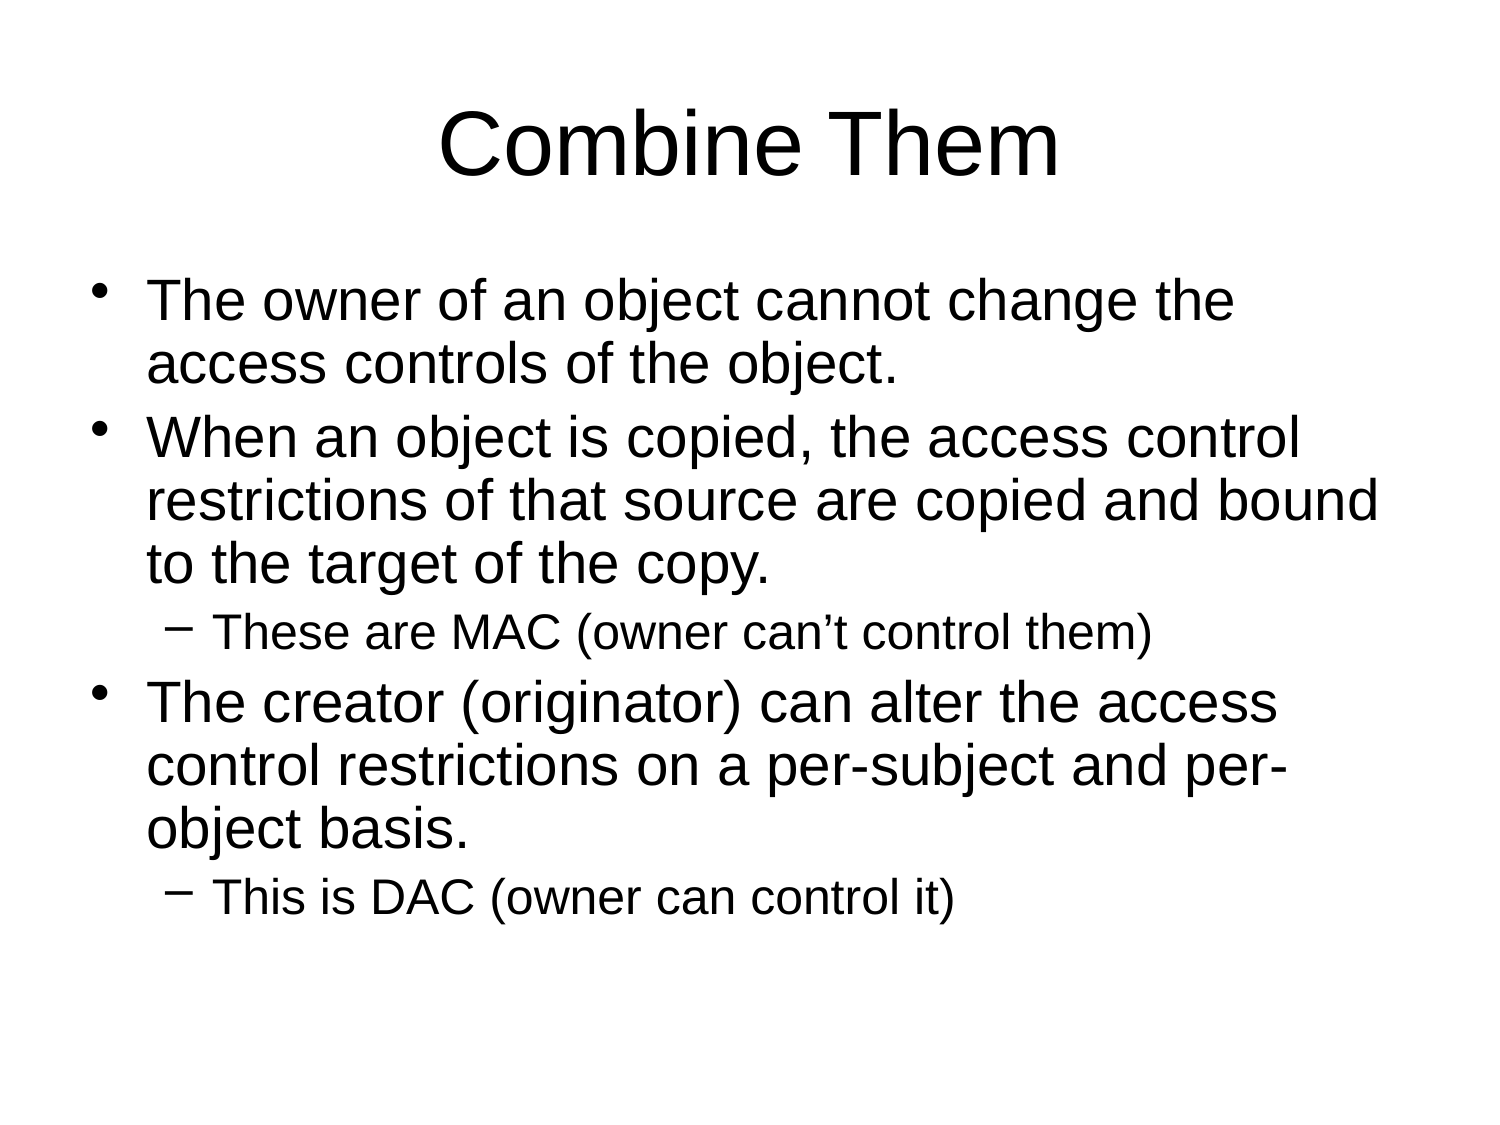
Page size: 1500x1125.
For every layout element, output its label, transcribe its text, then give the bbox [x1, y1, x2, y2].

title Combine Them [75, 45, 1425, 233]
list The owner of an object cannot change the access controls of the object. When an object is copied, the access control restrictions of that source are copied and bound to the target of the copy. These are MAC (owner can’t control them) The creator (originator) can alter the access control restrictions on a per-subject and per-object basis. This is DAC (owner can control it) [75, 262, 1425, 1005]
